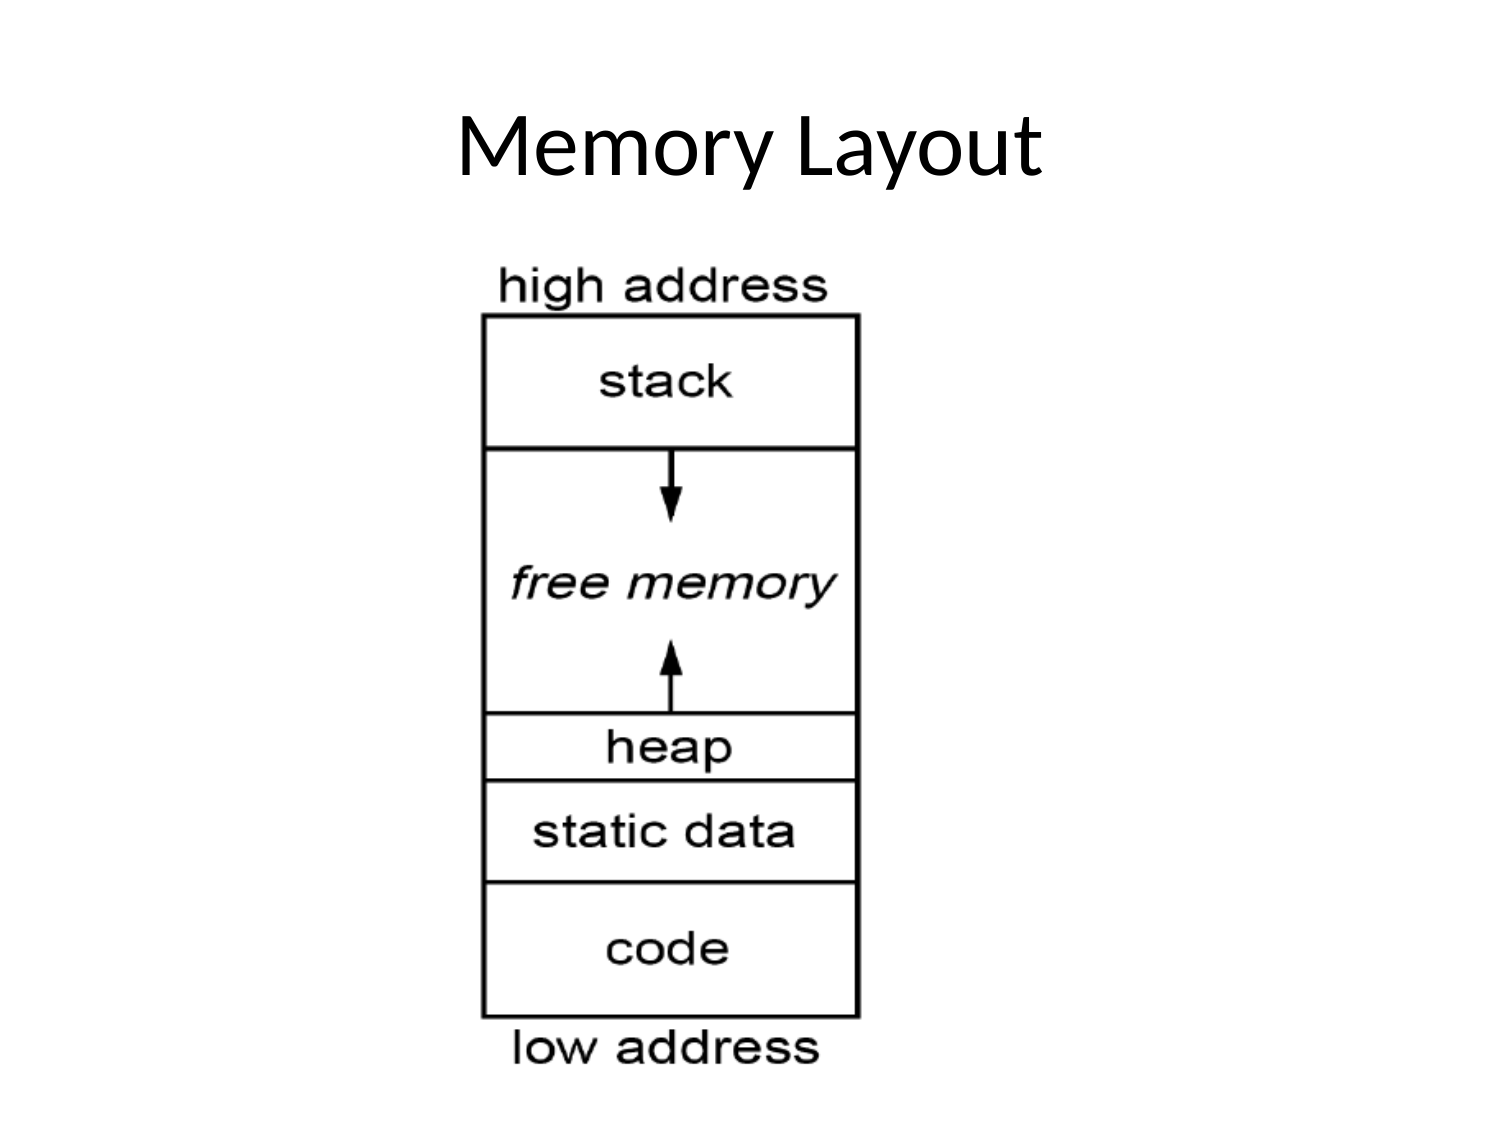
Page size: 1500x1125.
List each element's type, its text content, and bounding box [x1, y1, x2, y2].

title Memory Layout [75, 45, 1425, 233]
picture [435, 257, 929, 1092]
